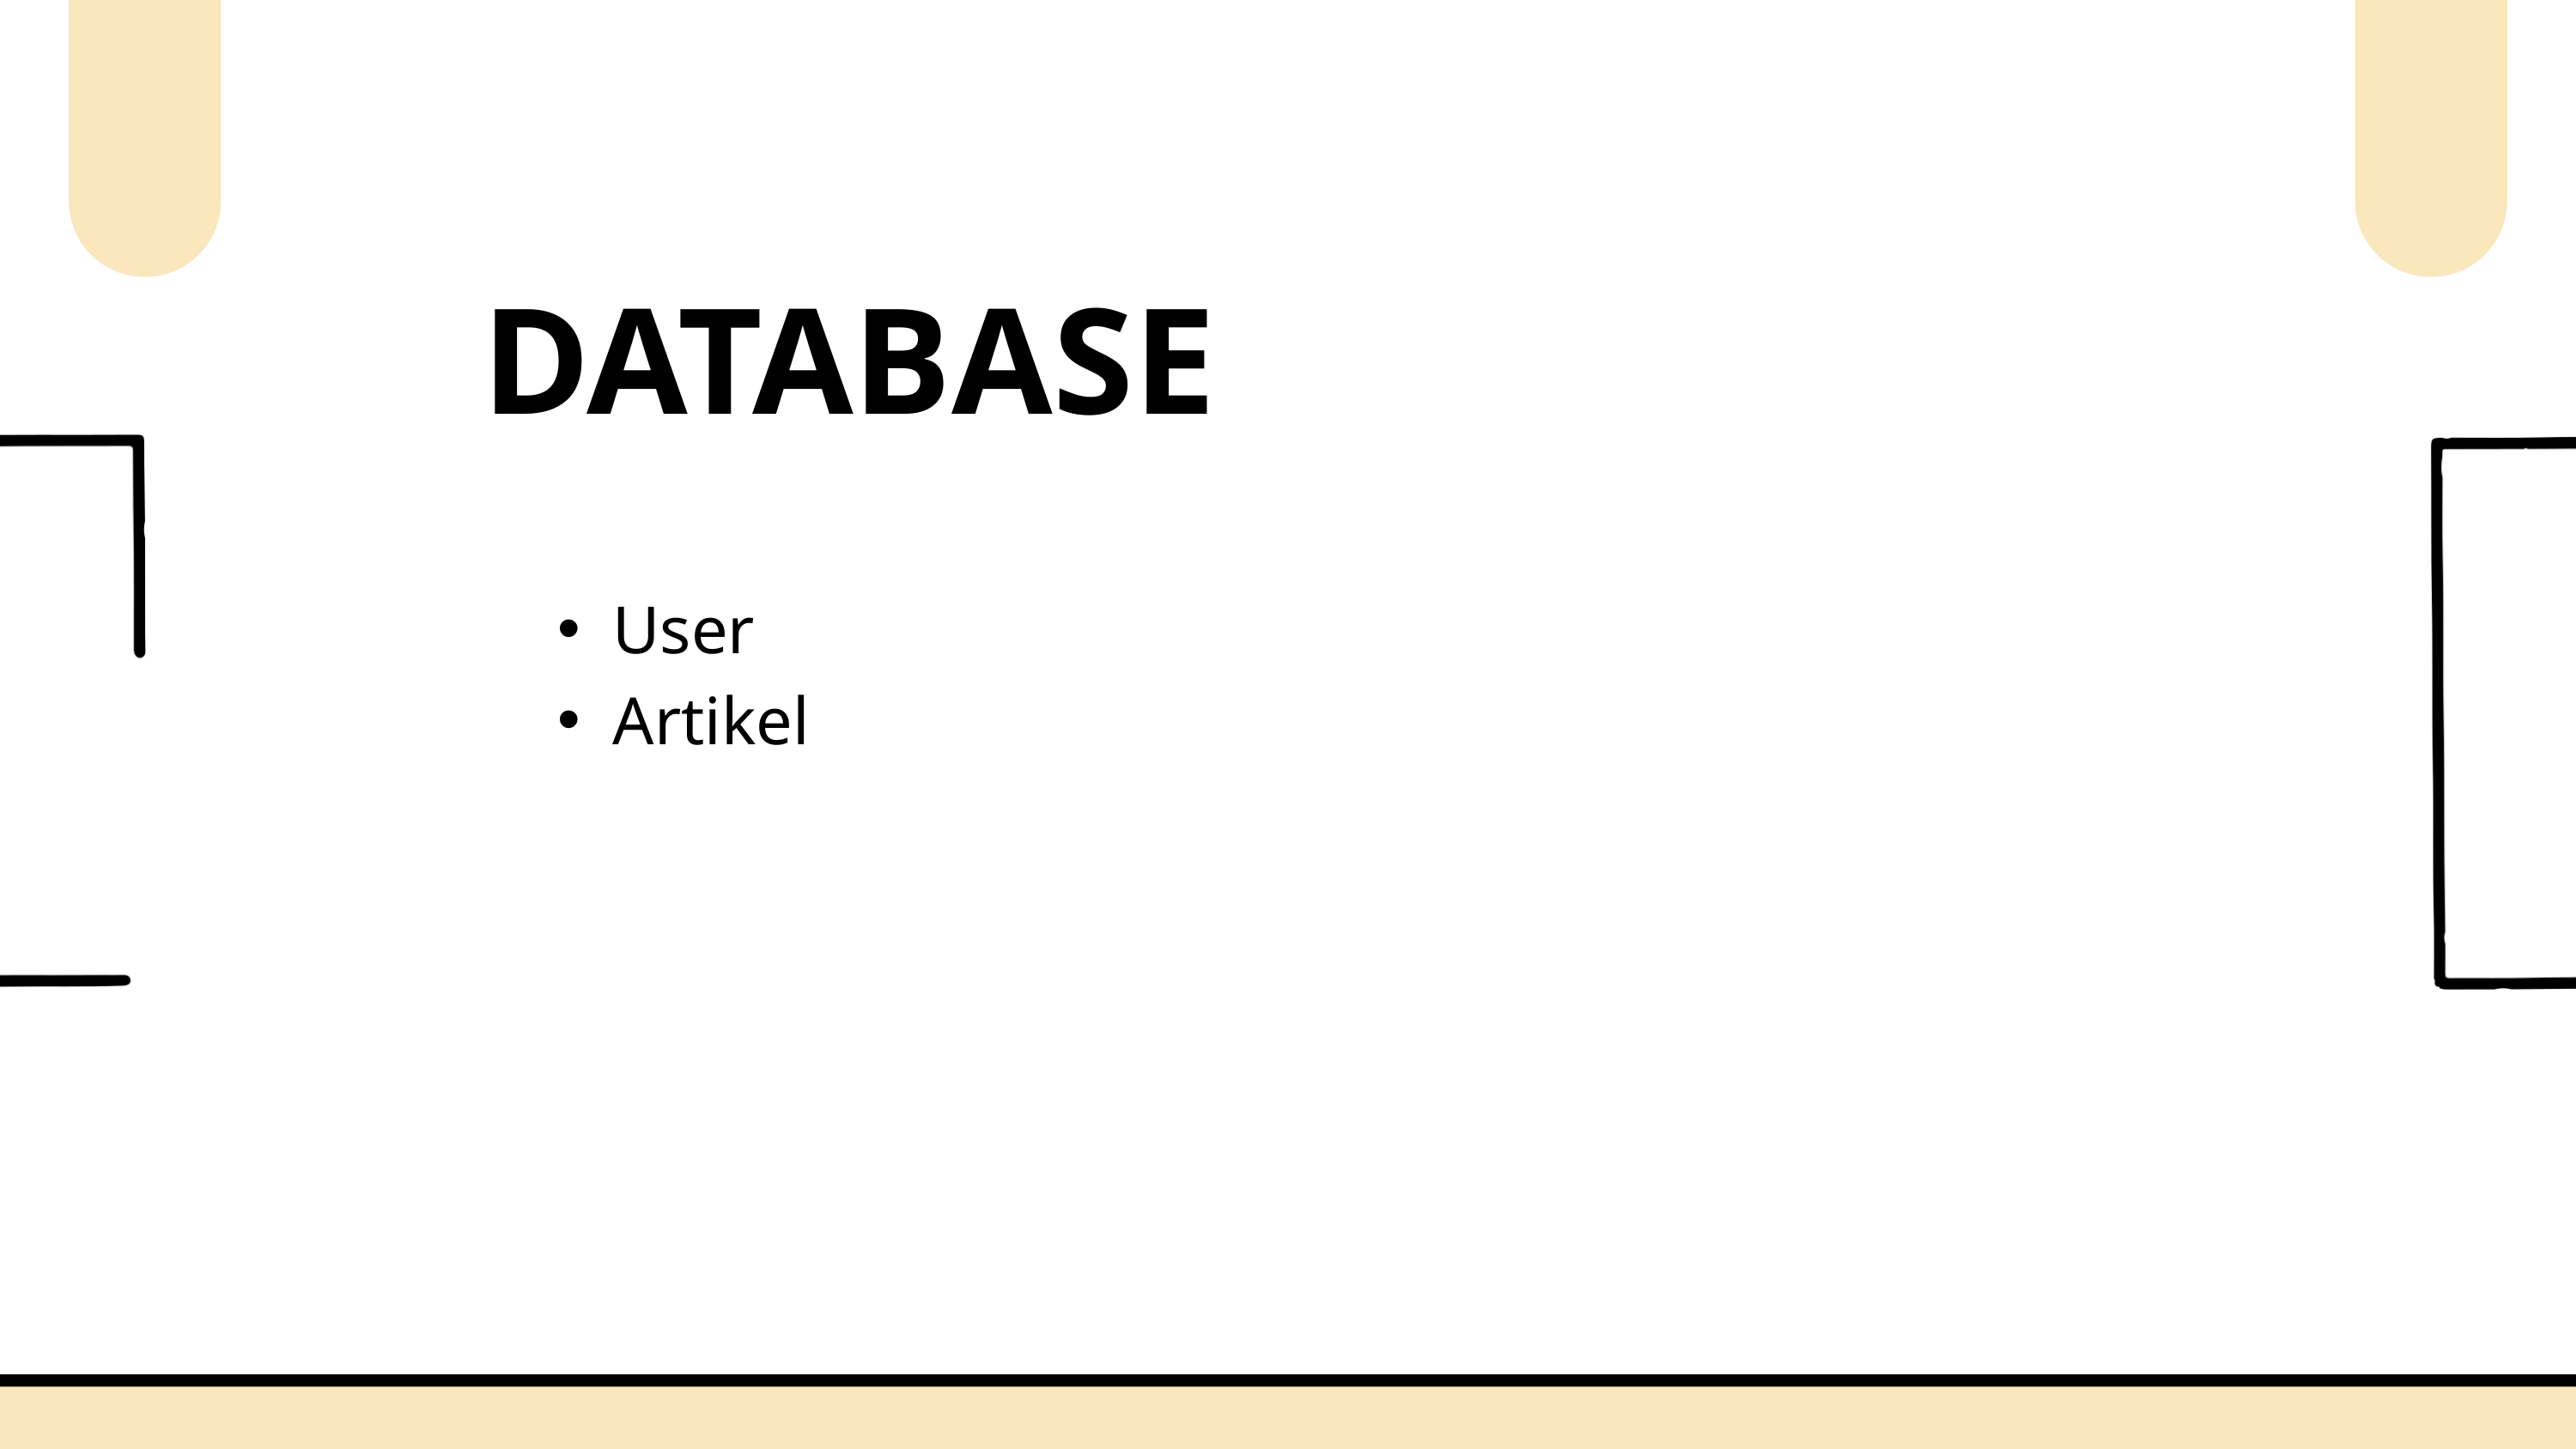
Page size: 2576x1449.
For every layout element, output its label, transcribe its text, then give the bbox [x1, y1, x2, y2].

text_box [0, 1379, 2576, 1449]
text_box [2431, 434, 2576, 990]
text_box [2354, 0, 2508, 277]
text_box DATABASE [247, 238, 1450, 444]
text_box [68, 0, 222, 277]
text_box [0, 434, 146, 990]
text_box User Artikel [501, 575, 2124, 758]
